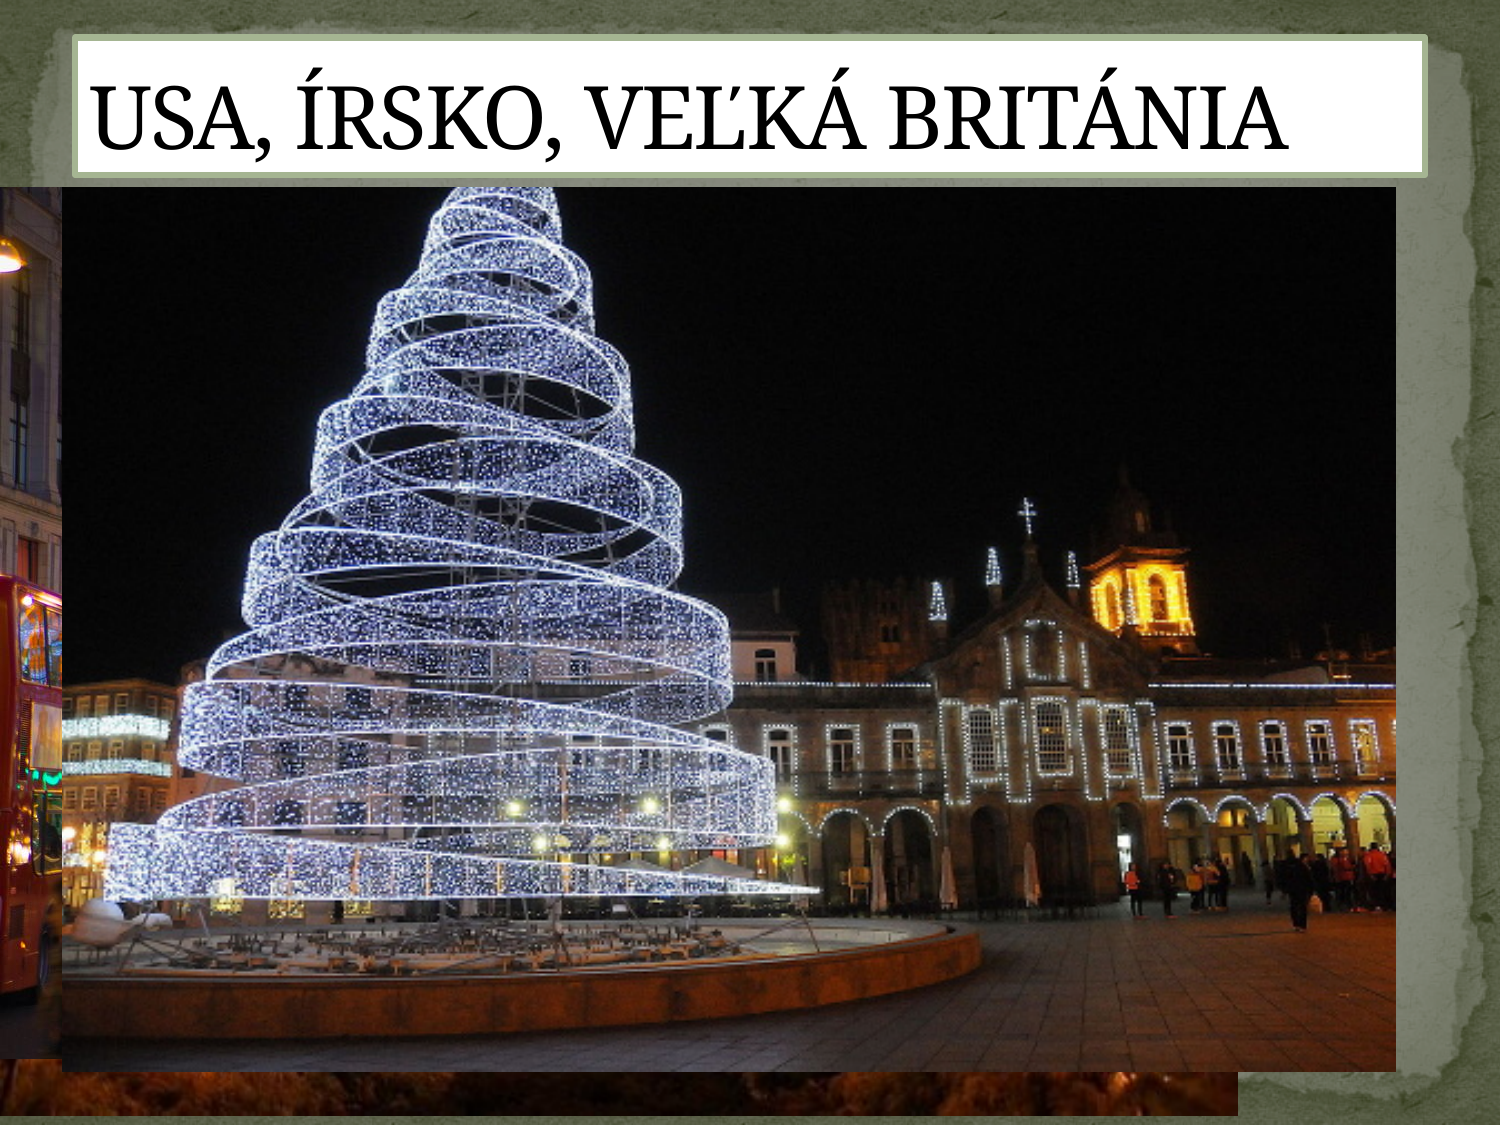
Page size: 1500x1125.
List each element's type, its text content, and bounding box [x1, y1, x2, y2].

picture [0, 187, 1396, 1116]
title USA, ÍRSKO, VEĽKÁ BRITÁNIA [72, 34, 1428, 178]
